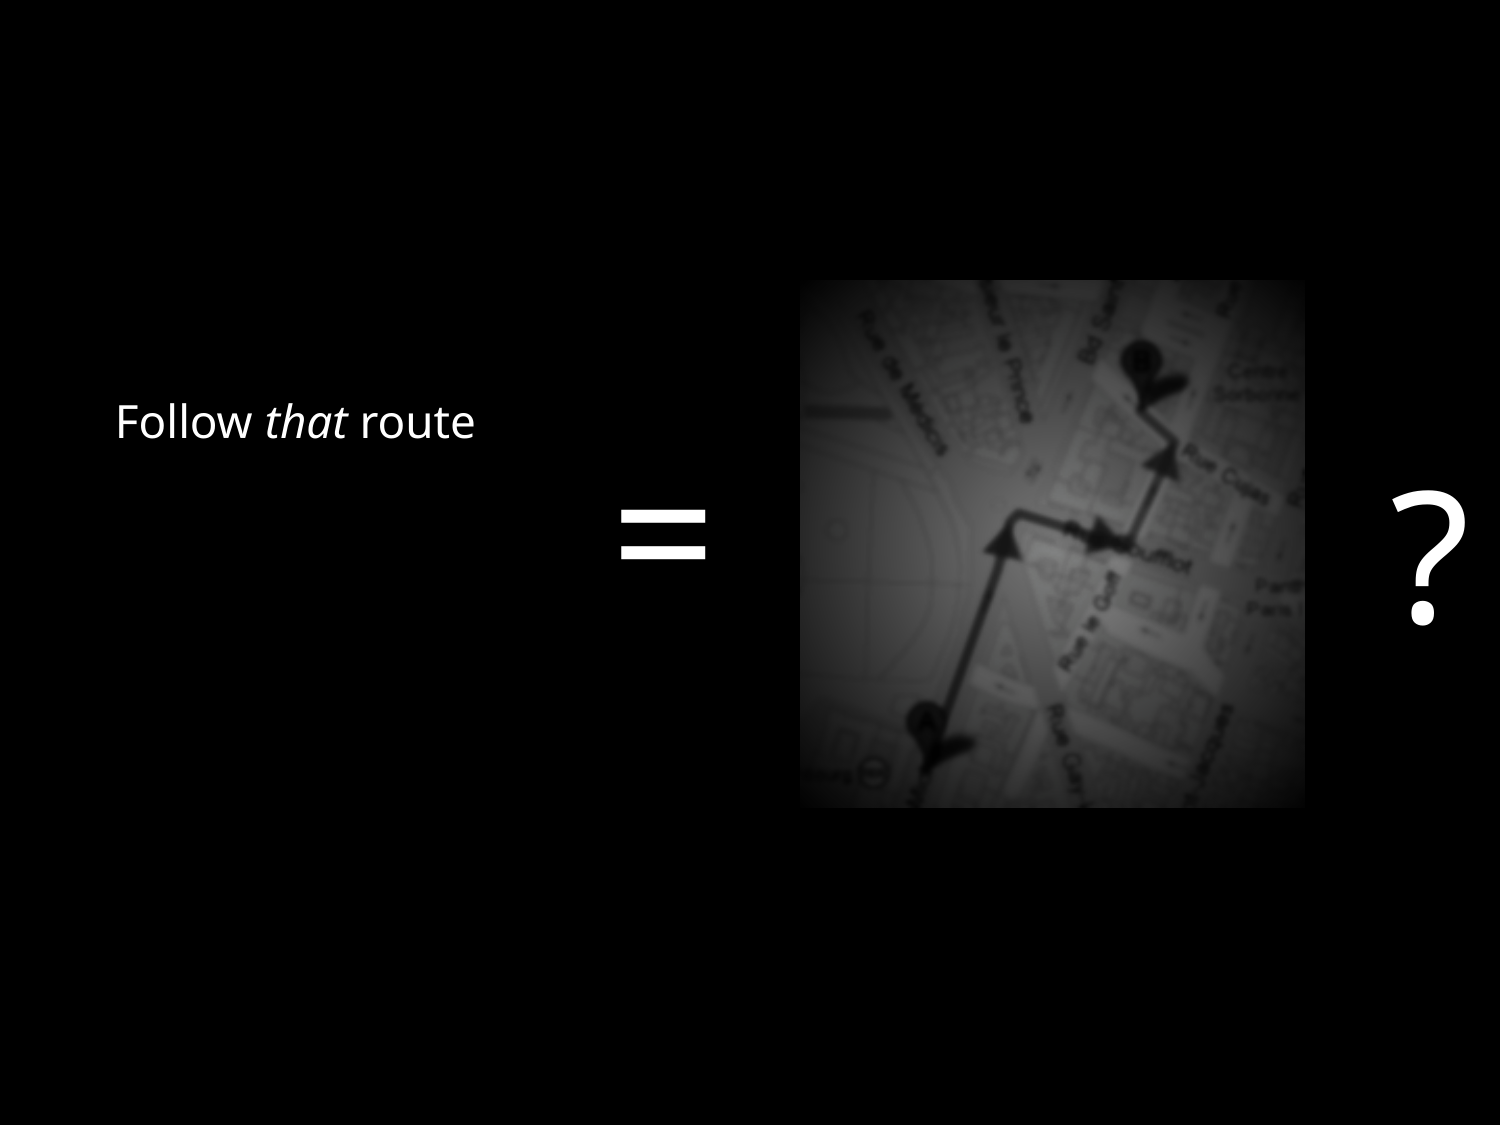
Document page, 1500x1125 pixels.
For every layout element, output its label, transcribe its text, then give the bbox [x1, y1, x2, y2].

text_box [796, 278, 1313, 811]
text_box = [596, 408, 791, 644]
text_box ? [1375, 432, 1500, 668]
text_box Follow that route [100, 385, 591, 456]
